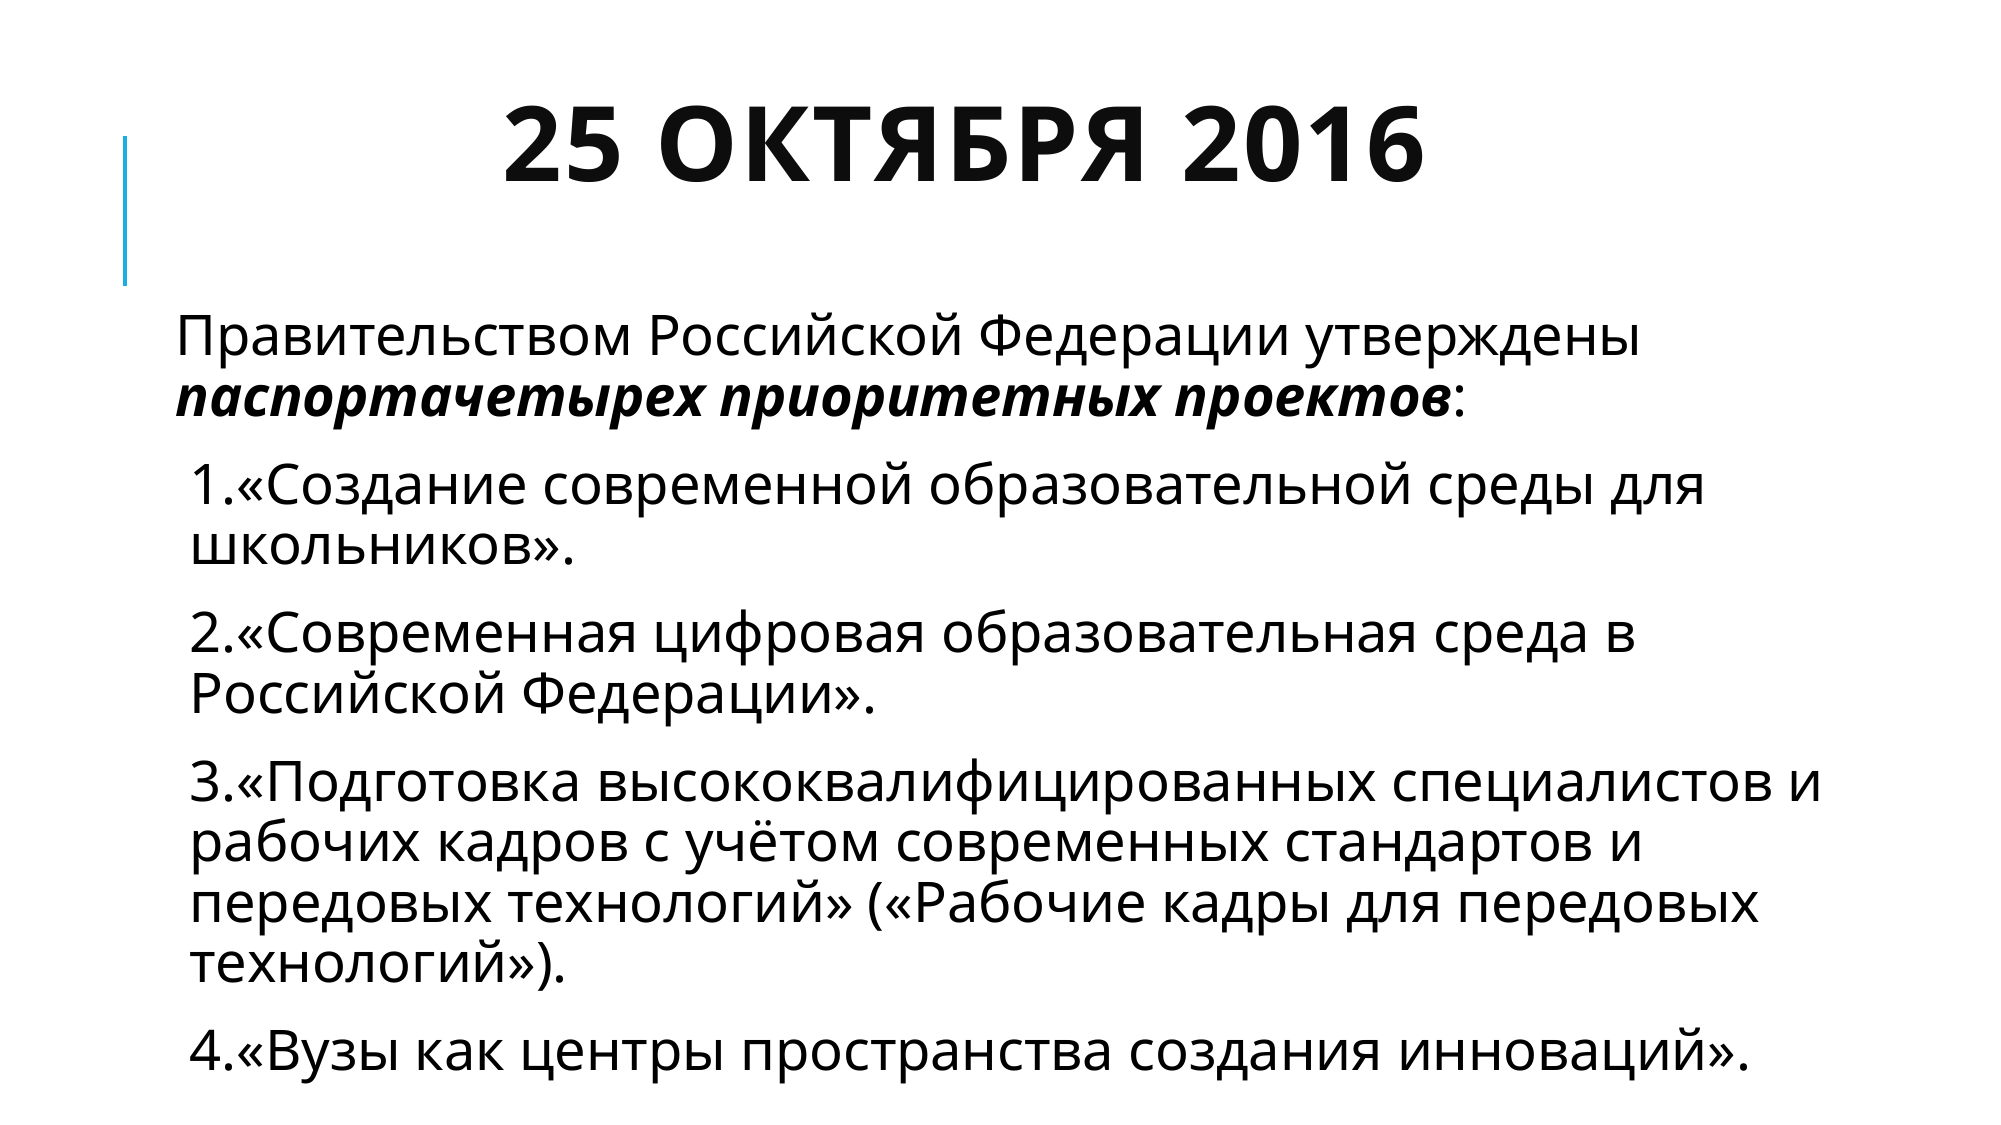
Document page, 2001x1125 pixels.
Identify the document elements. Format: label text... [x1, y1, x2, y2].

title 25 октября 2016 [168, 26, 1763, 277]
list Правительством Российской Федерации утверждены паспортачетырех приоритетных проектов: 1.«Создание современной образовательной среды для школьников». 2.«Современная цифровая образовательная среда в Российской Федерации». 3.«Подготовка высококвалифицированных специалистов и рабочих кадров с учётом современных стандартов и передовых технологий» («Рабочие кадры для передовых технологий»). 4.«Вузы как центры пространства создания инноваций». [168, 299, 1958, 1095]
